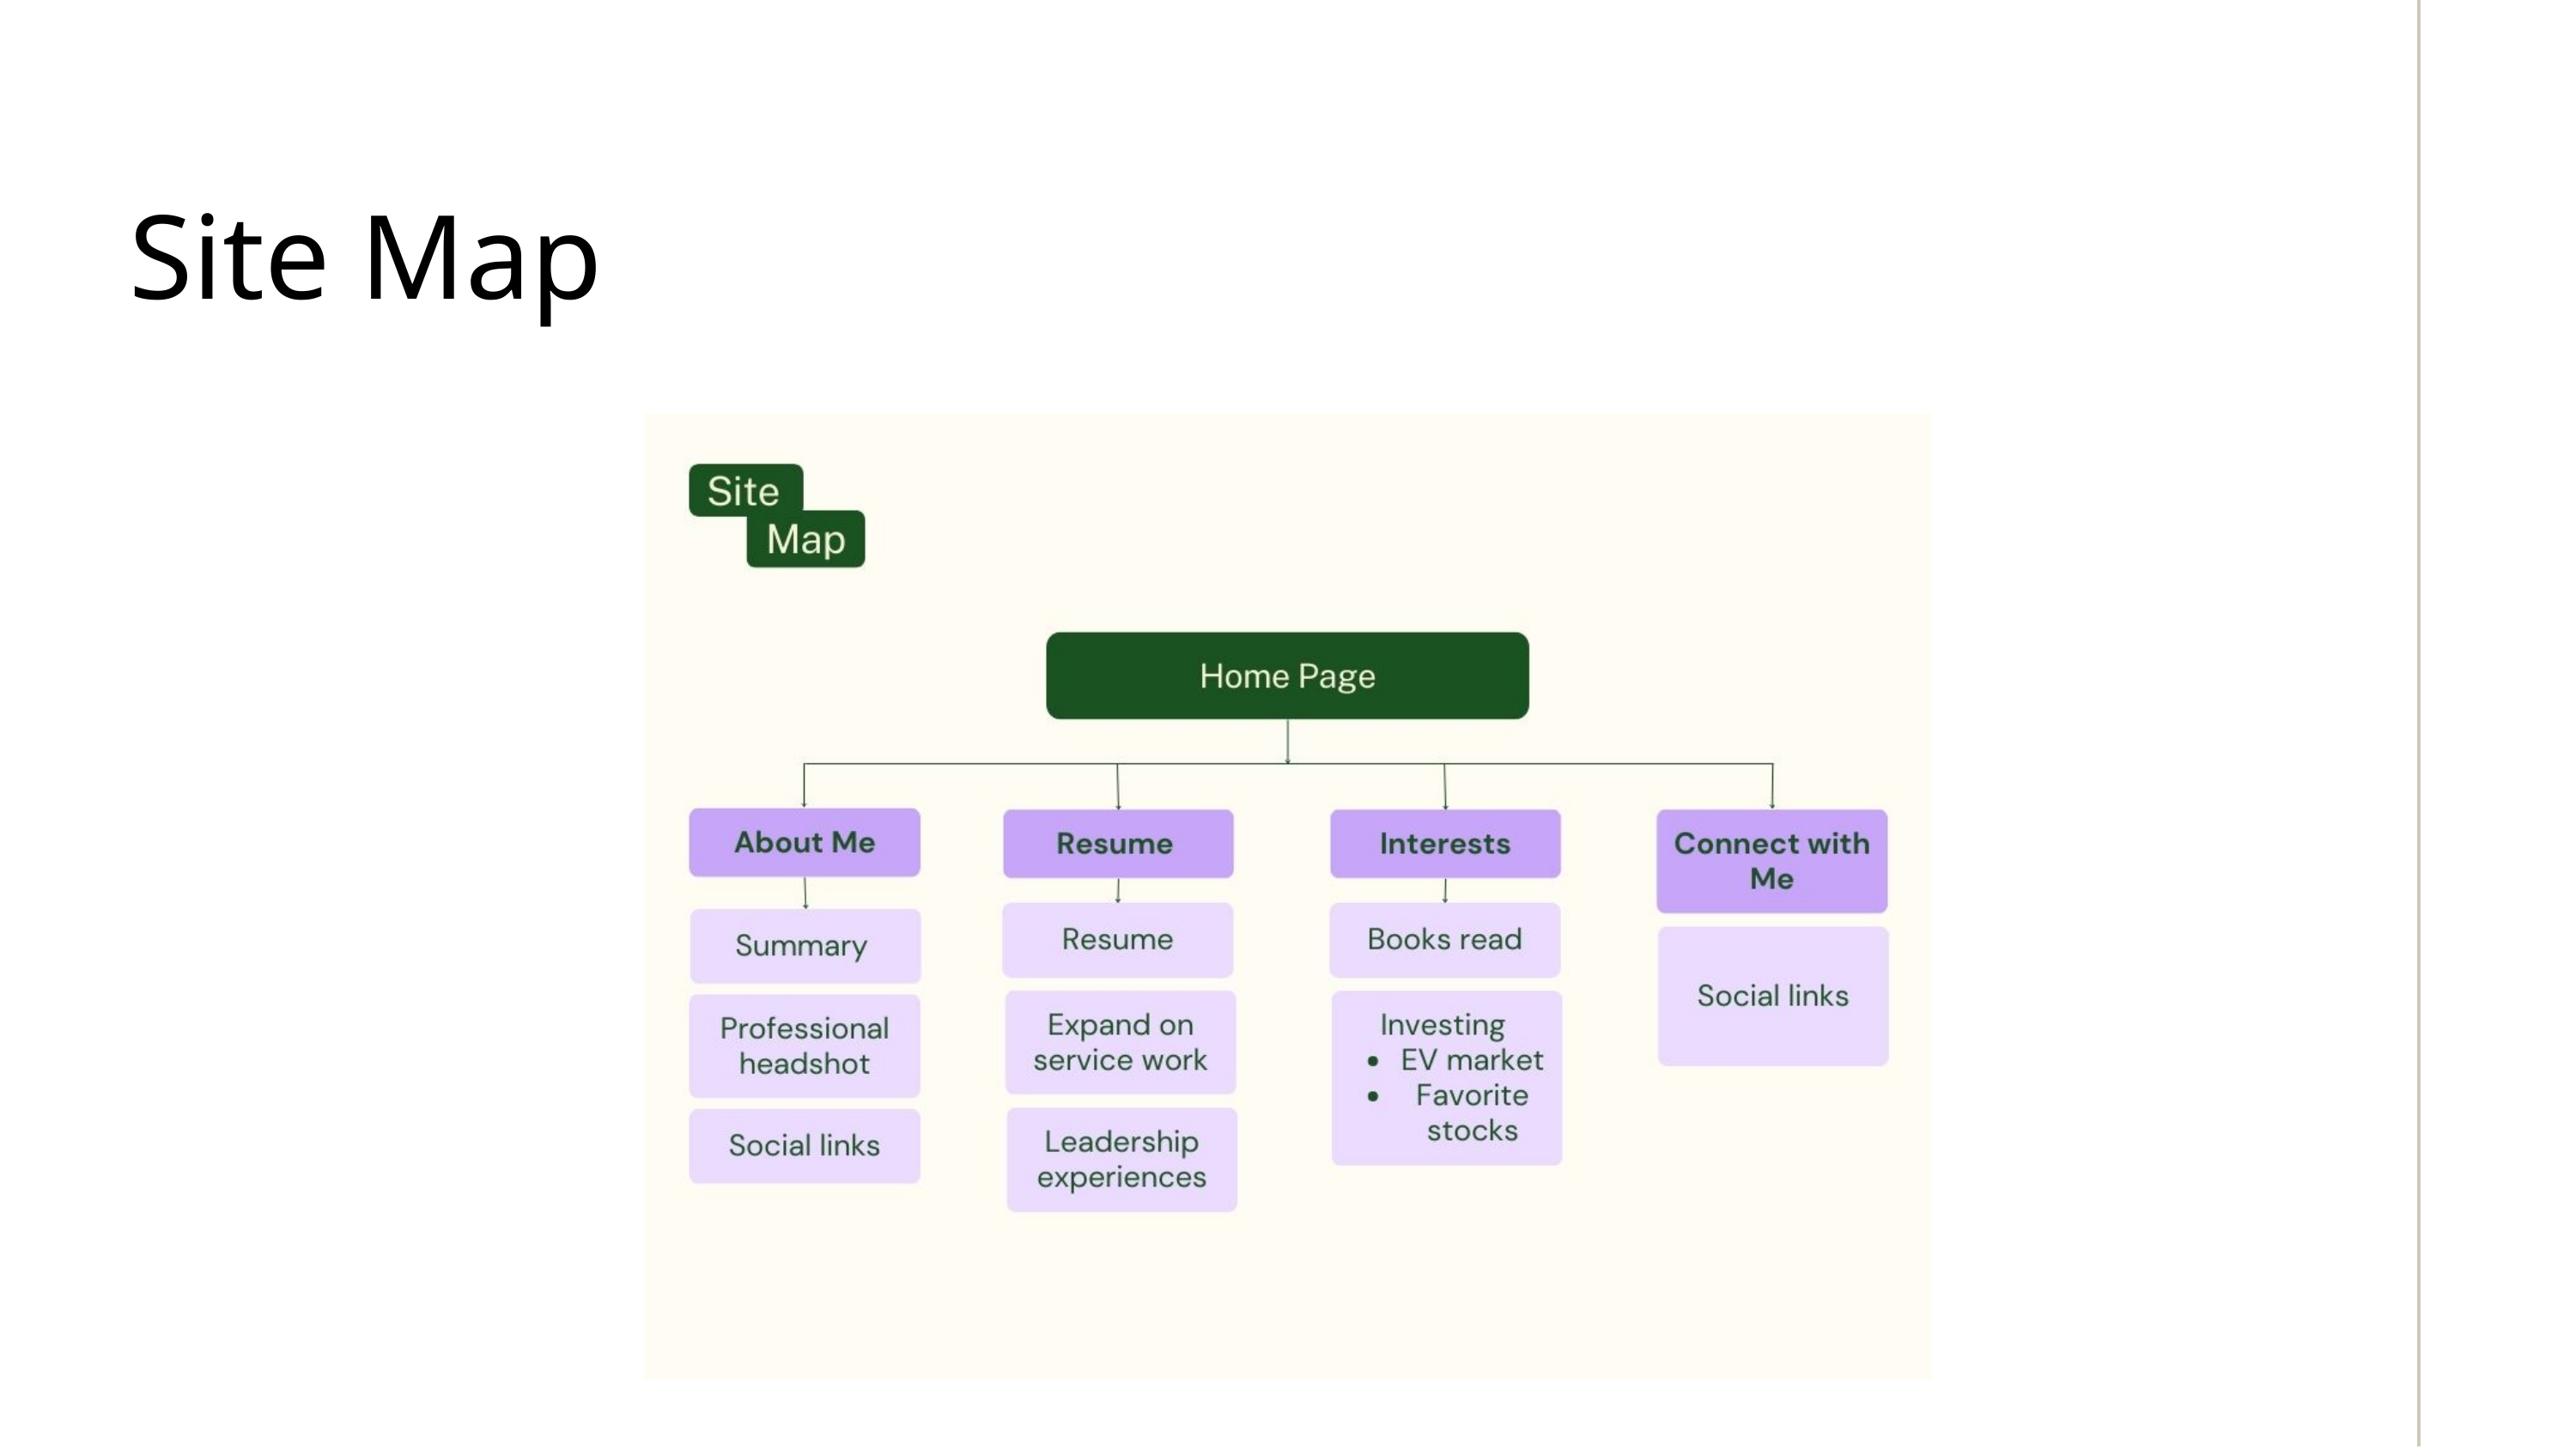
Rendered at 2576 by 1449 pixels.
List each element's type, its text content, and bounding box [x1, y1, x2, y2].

text_box Site Map [128, 140, 2312, 323]
picture [644, 413, 1932, 1379]
